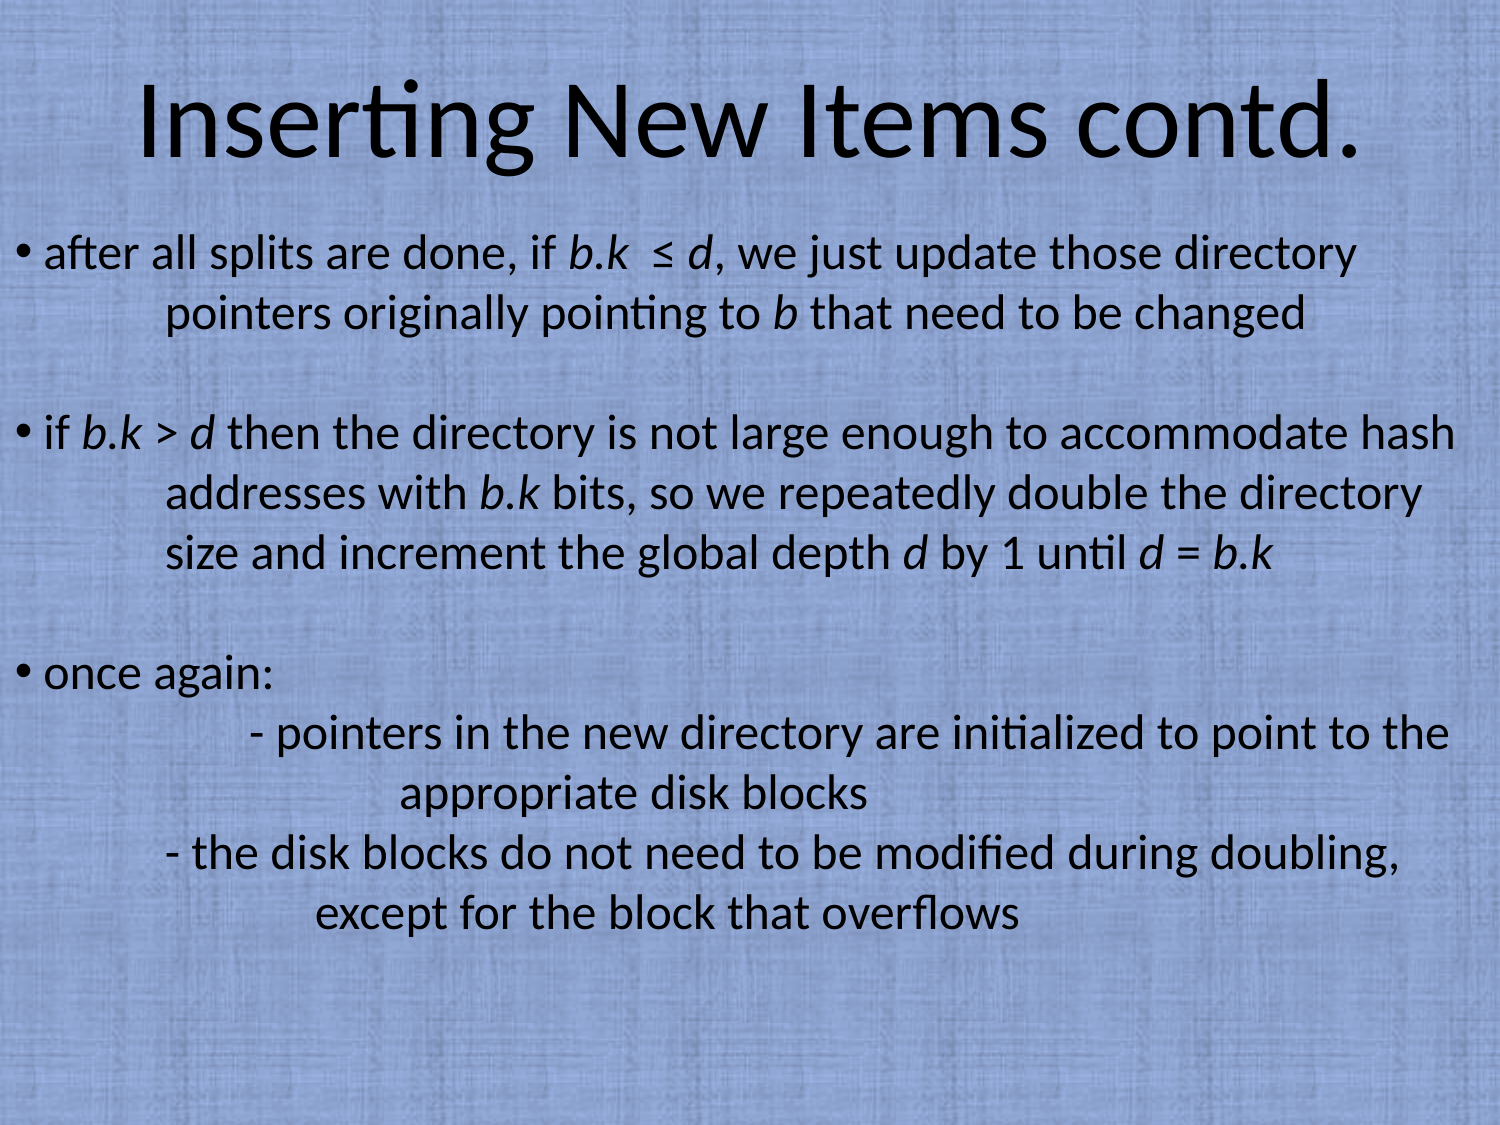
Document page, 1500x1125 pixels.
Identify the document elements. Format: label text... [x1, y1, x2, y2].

text_box Inserting New Items contd. [0, 37, 1500, 188]
text_box after all splits are done, if b.k ≤ d, we just update those directory pointers originally pointing to b that need to be changed if b.k > d then the directory is not large enough to accommodate hash addresses with b.k bits, so we repeatedly double the directory size and increment the global depth d by 1 until d = b.k once again: - pointers in the new directory are initialized to point to the appropriate disk blocks - the disk blocks do not need to be modified during doubling, except for the block that overflows [0, 212, 1500, 1125]
